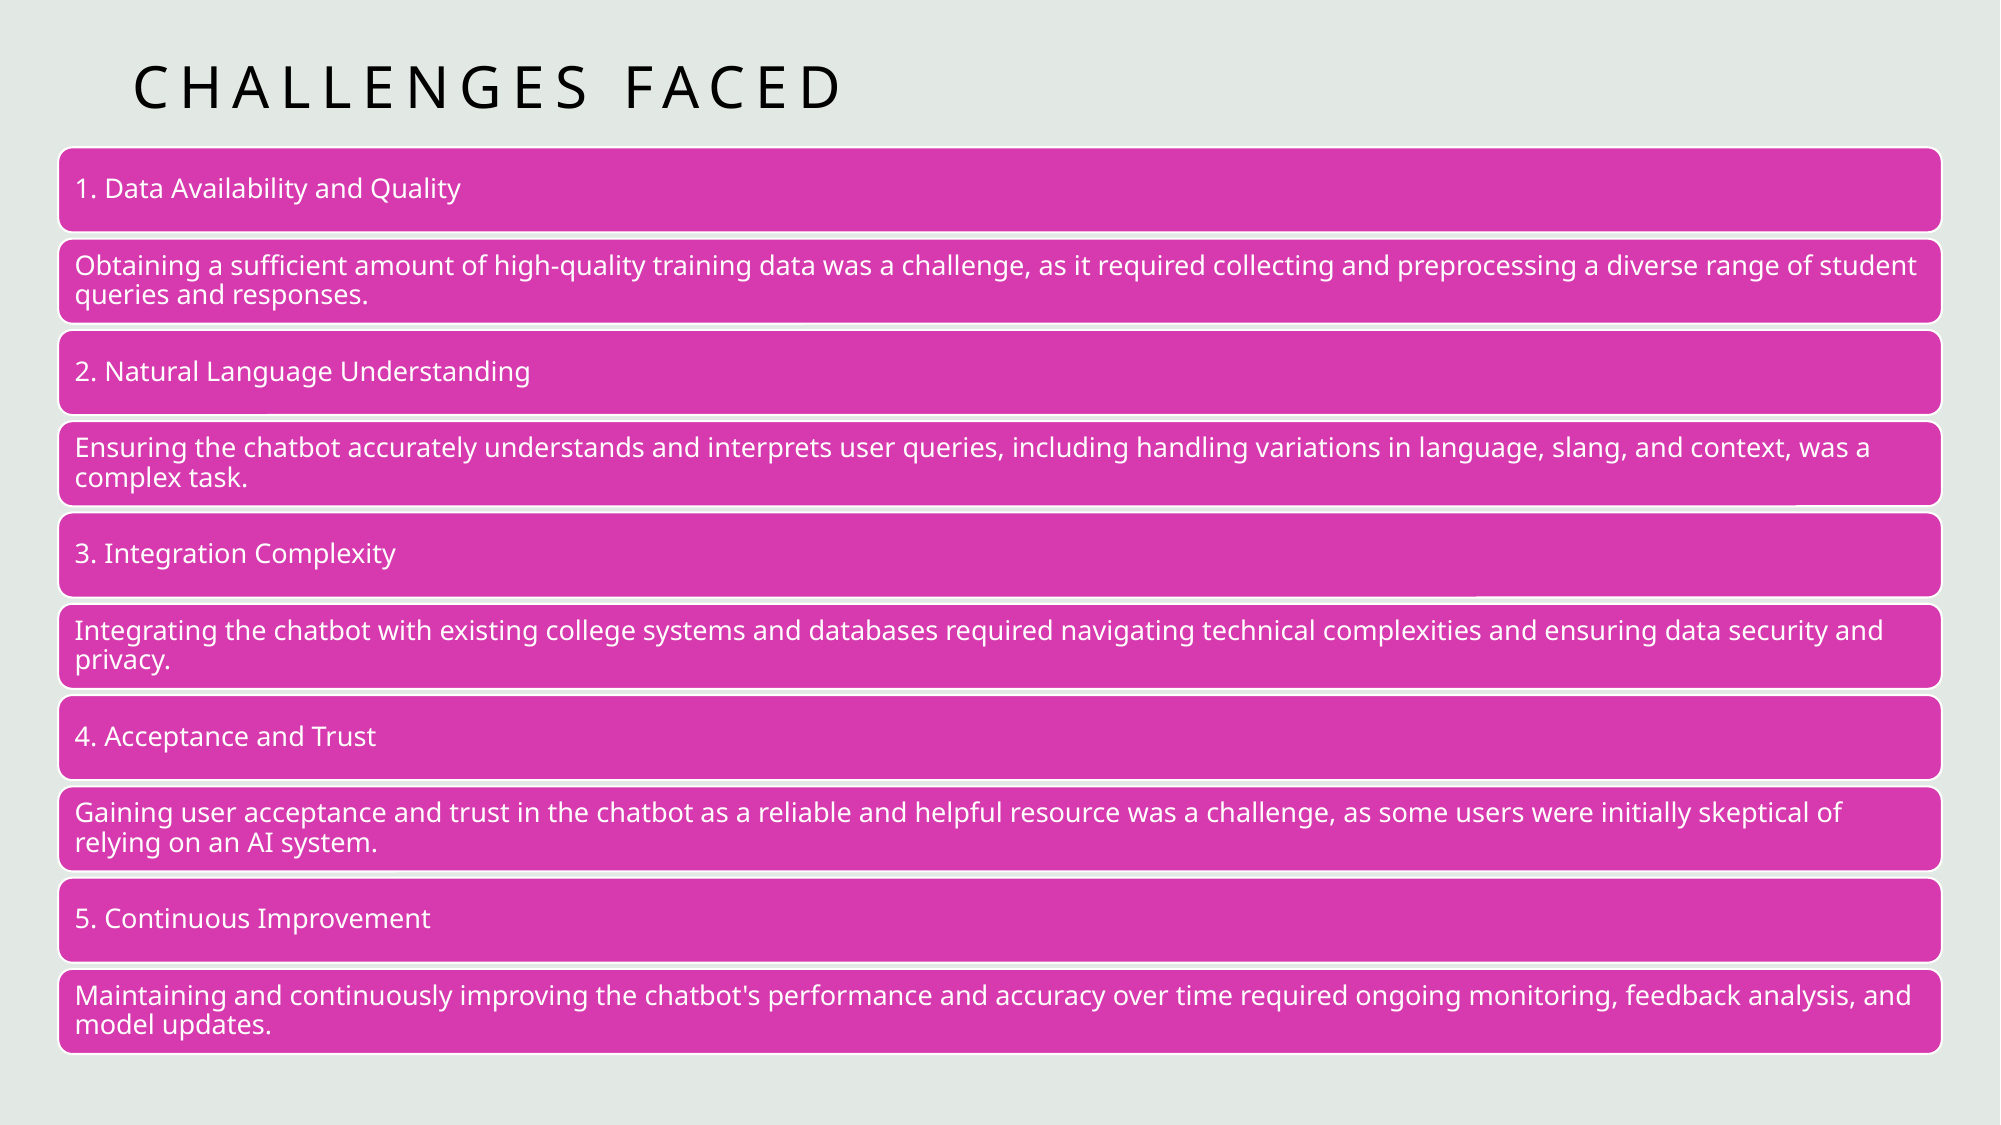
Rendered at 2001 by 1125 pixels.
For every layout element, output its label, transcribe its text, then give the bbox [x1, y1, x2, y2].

title Challenges Faced [117, 12, 1693, 142]
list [58, 142, 1942, 1059]
